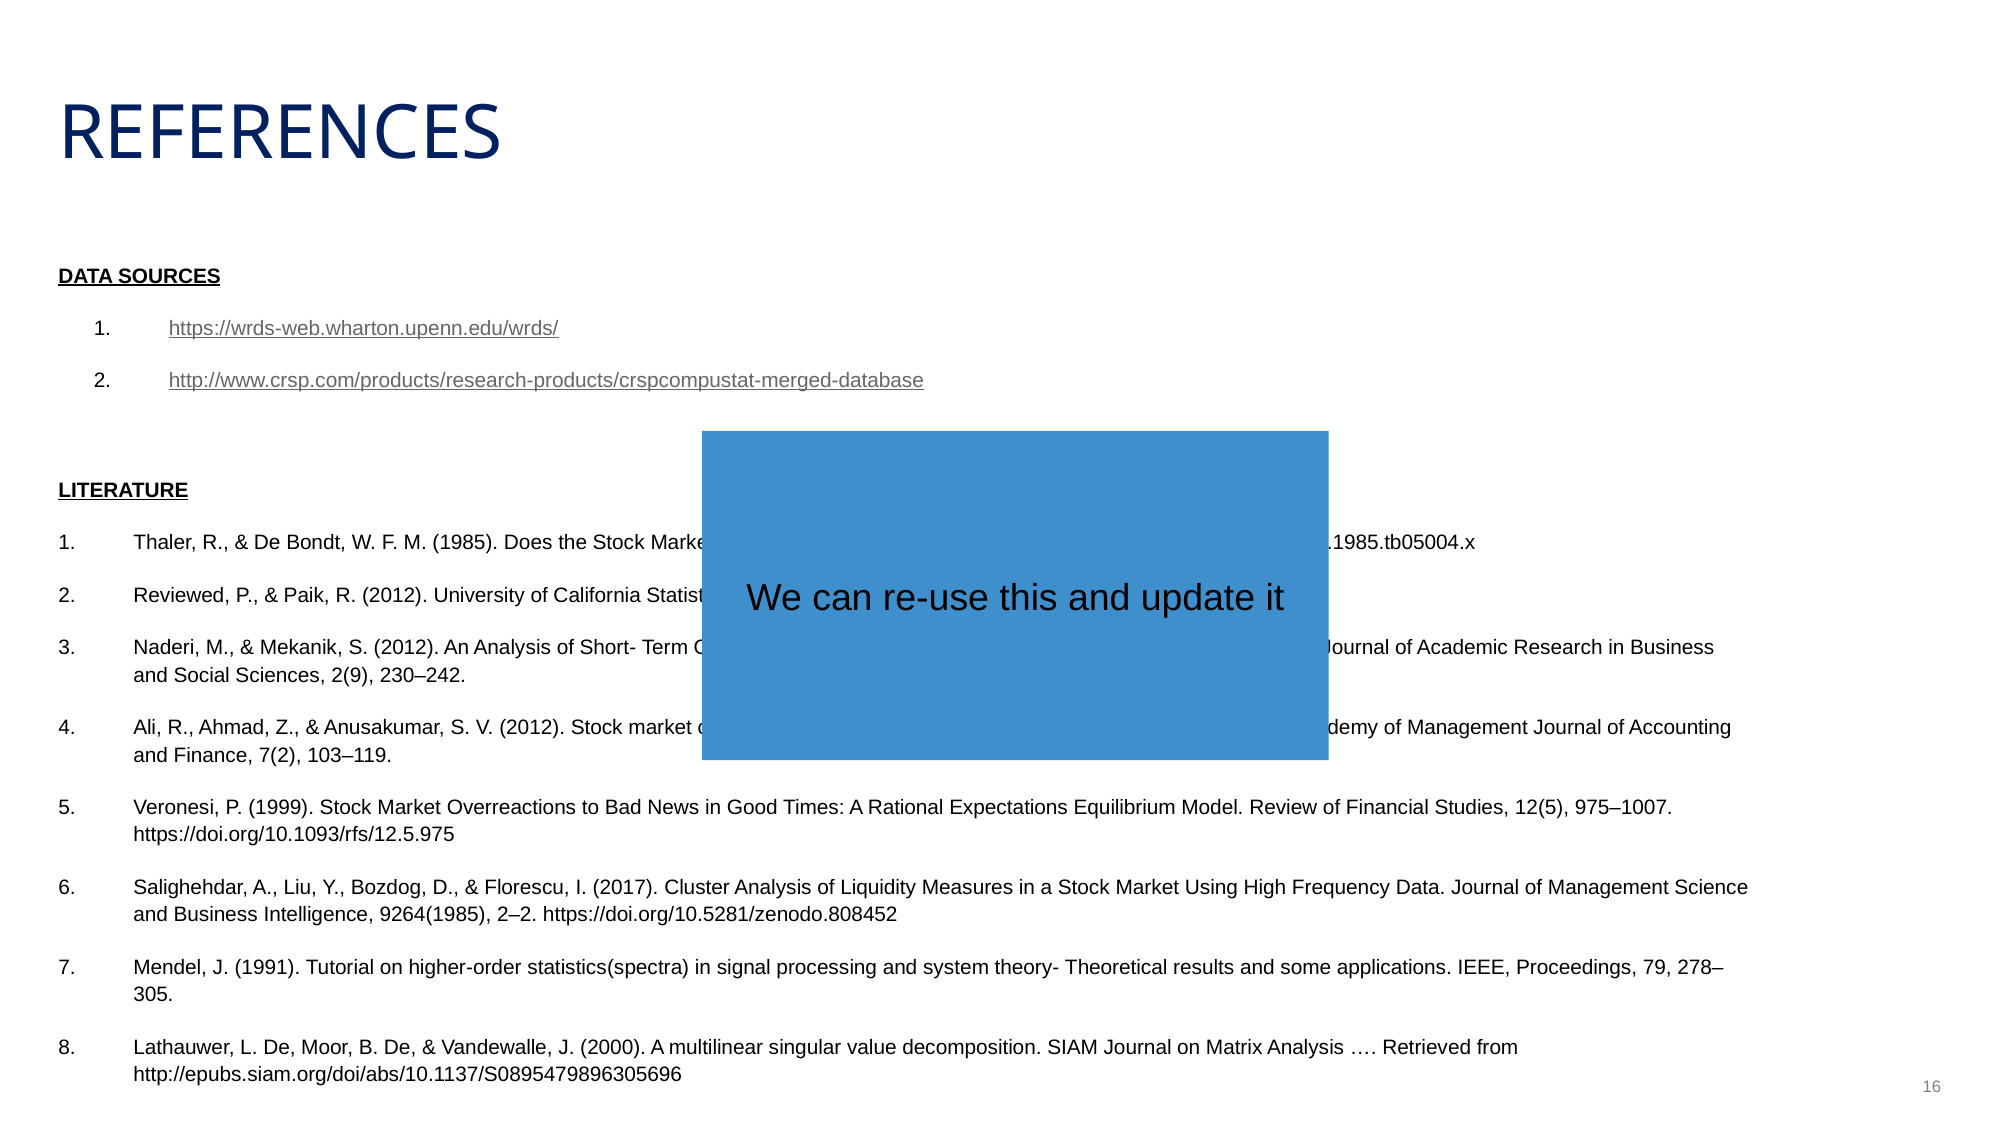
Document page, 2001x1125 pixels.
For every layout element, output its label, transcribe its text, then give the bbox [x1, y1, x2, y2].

slide_number 16 [1905, 1072, 1942, 1099]
list DATA SOURCES https://wrds-web.wharton.upenn.edu/wrds/ http://www.crsp.com/products/research-products/crspcompustat-merged-database LITERATURE Thaler, R., & De Bondt, W. F. M. (1985). Does the Stock Market Overreact? Journal of Finance. https://doi.org/10.1111/j.1540-6261.1985.tb05004.x Reviewed, P., & Paik, R. (2012). University of California Statistical Approach to Stock Market. Naderi, M., & Mekanik, S. (2012). An Analysis of Short- Term Overreaction to Stock Market News : Iranian Evidence. International Journal of Academic Research in Business and Social Sciences, 2(9), 230–242. Ali, R., Ahmad, Z., & Anusakumar, S. V. (2012). Stock market overreaction and trading volume: Evidence from Malaysia. Asian Academy of Management Journal of Accounting and Finance, 7(2), 103–119. Veronesi, P. (1999). Stock Market Overreactions to Bad News in Good Times: A Rational Expectations Equilibrium Model. Review of Financial Studies, 12(5), 975–1007. https://doi.org/10.1093/rfs/12.5.975 Salighehdar, A., Liu, Y., Bozdog, D., & Florescu, I. (2017). Cluster Analysis of Liquidity Measures in a Stock Market Using High Frequency Data. Journal of Management Science and Business Intelligence, 9264(1985), 2–2. https://doi.org/10.5281/zenodo.808452 Mendel, J. (1991). Tutorial on higher-order statistics(spectra) in signal processing and system theory- Theoretical results and some applications. IEEE, Proceedings, 79, 278–305. Lathauwer, L. De, Moor, B. De, & Vandewalle, J. (2000). A multilinear singular value decomposition. SIAM Journal on Matrix Analysis …. Retrieved from http://epubs.siam.org/doi/abs/10.1137/S0895479896305696 [58, 259, 1755, 976]
title References [58, 90, 1941, 181]
text_box We can re-use this and update it [701, 430, 1329, 761]
